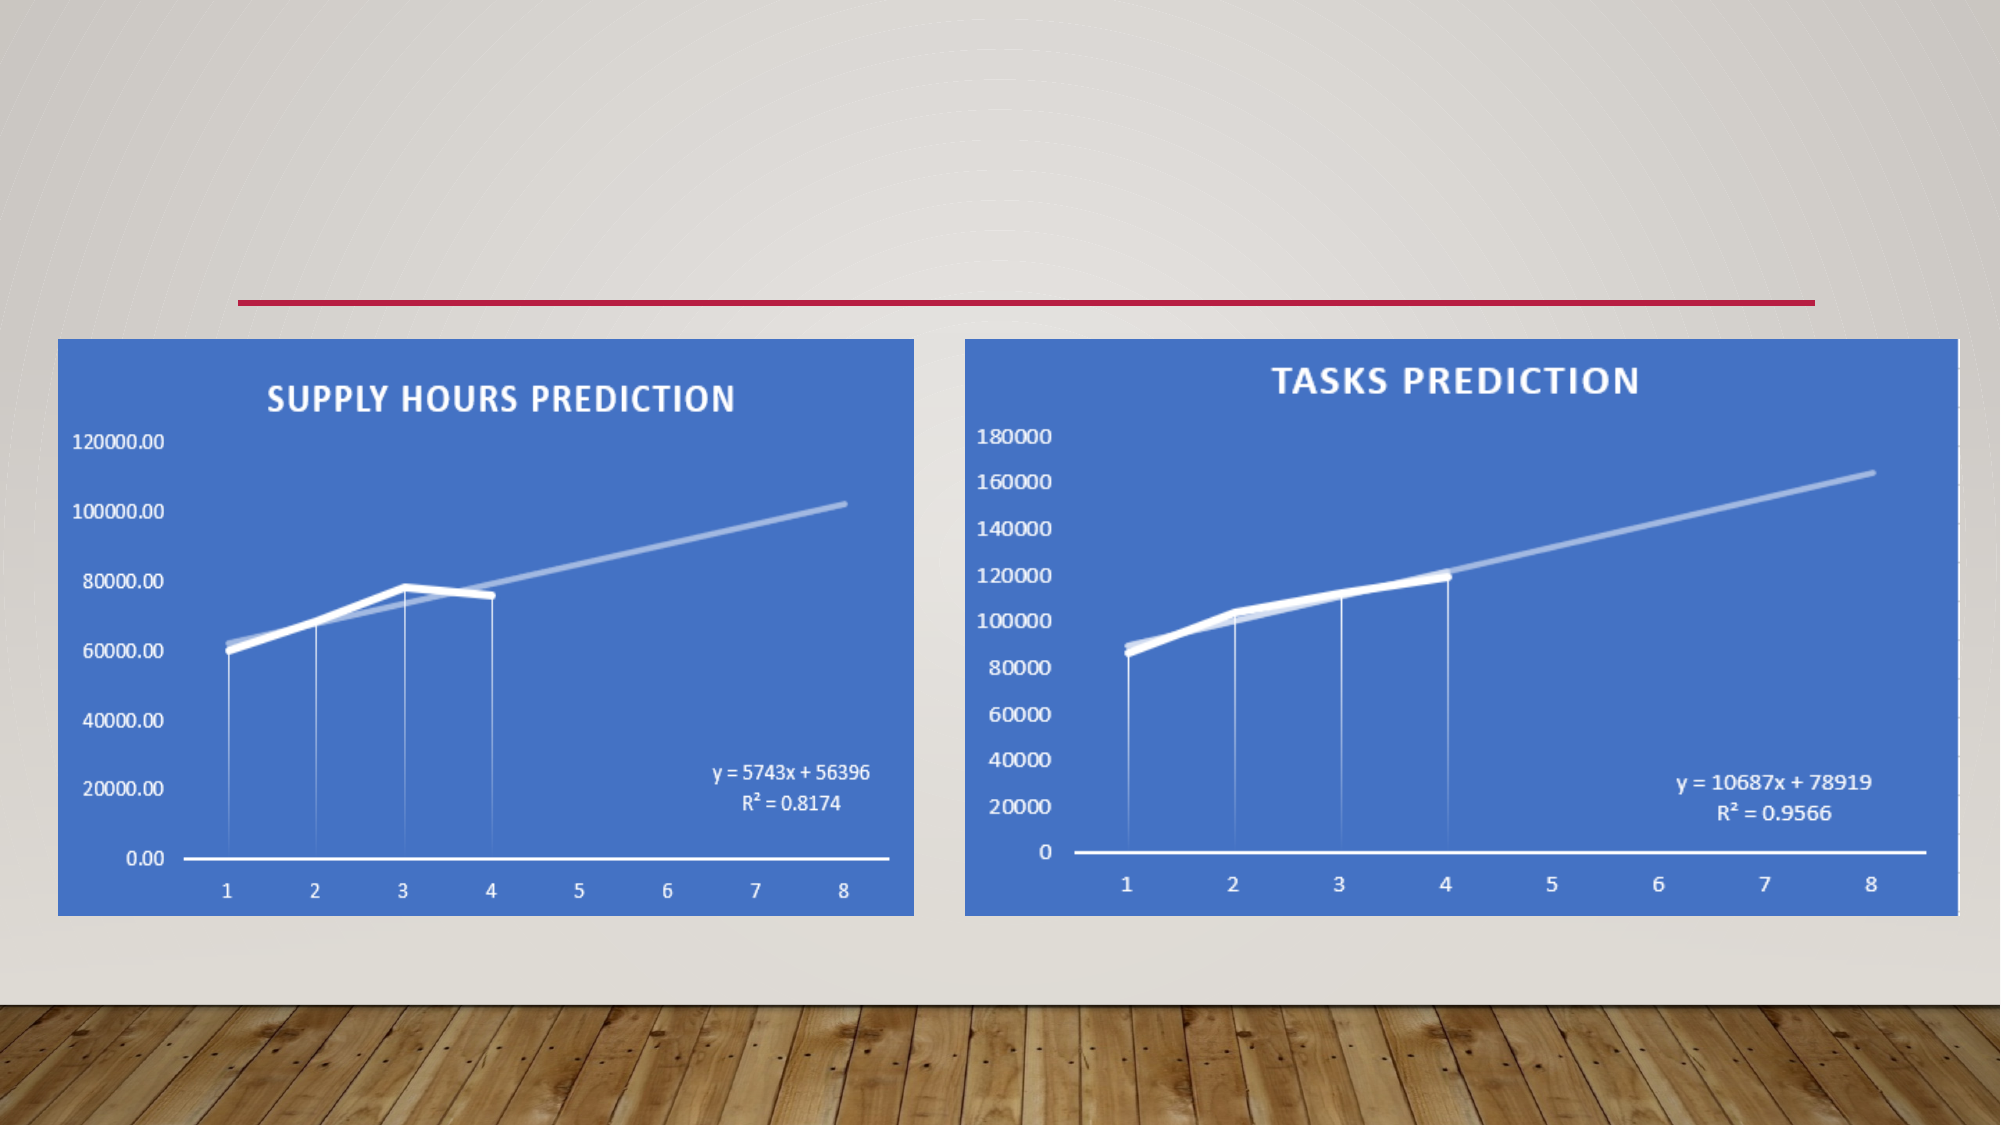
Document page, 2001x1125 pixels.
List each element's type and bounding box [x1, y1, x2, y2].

list [57, 339, 914, 916]
picture [965, 339, 1960, 916]
picture [0, 1005, 2000, 1125]
